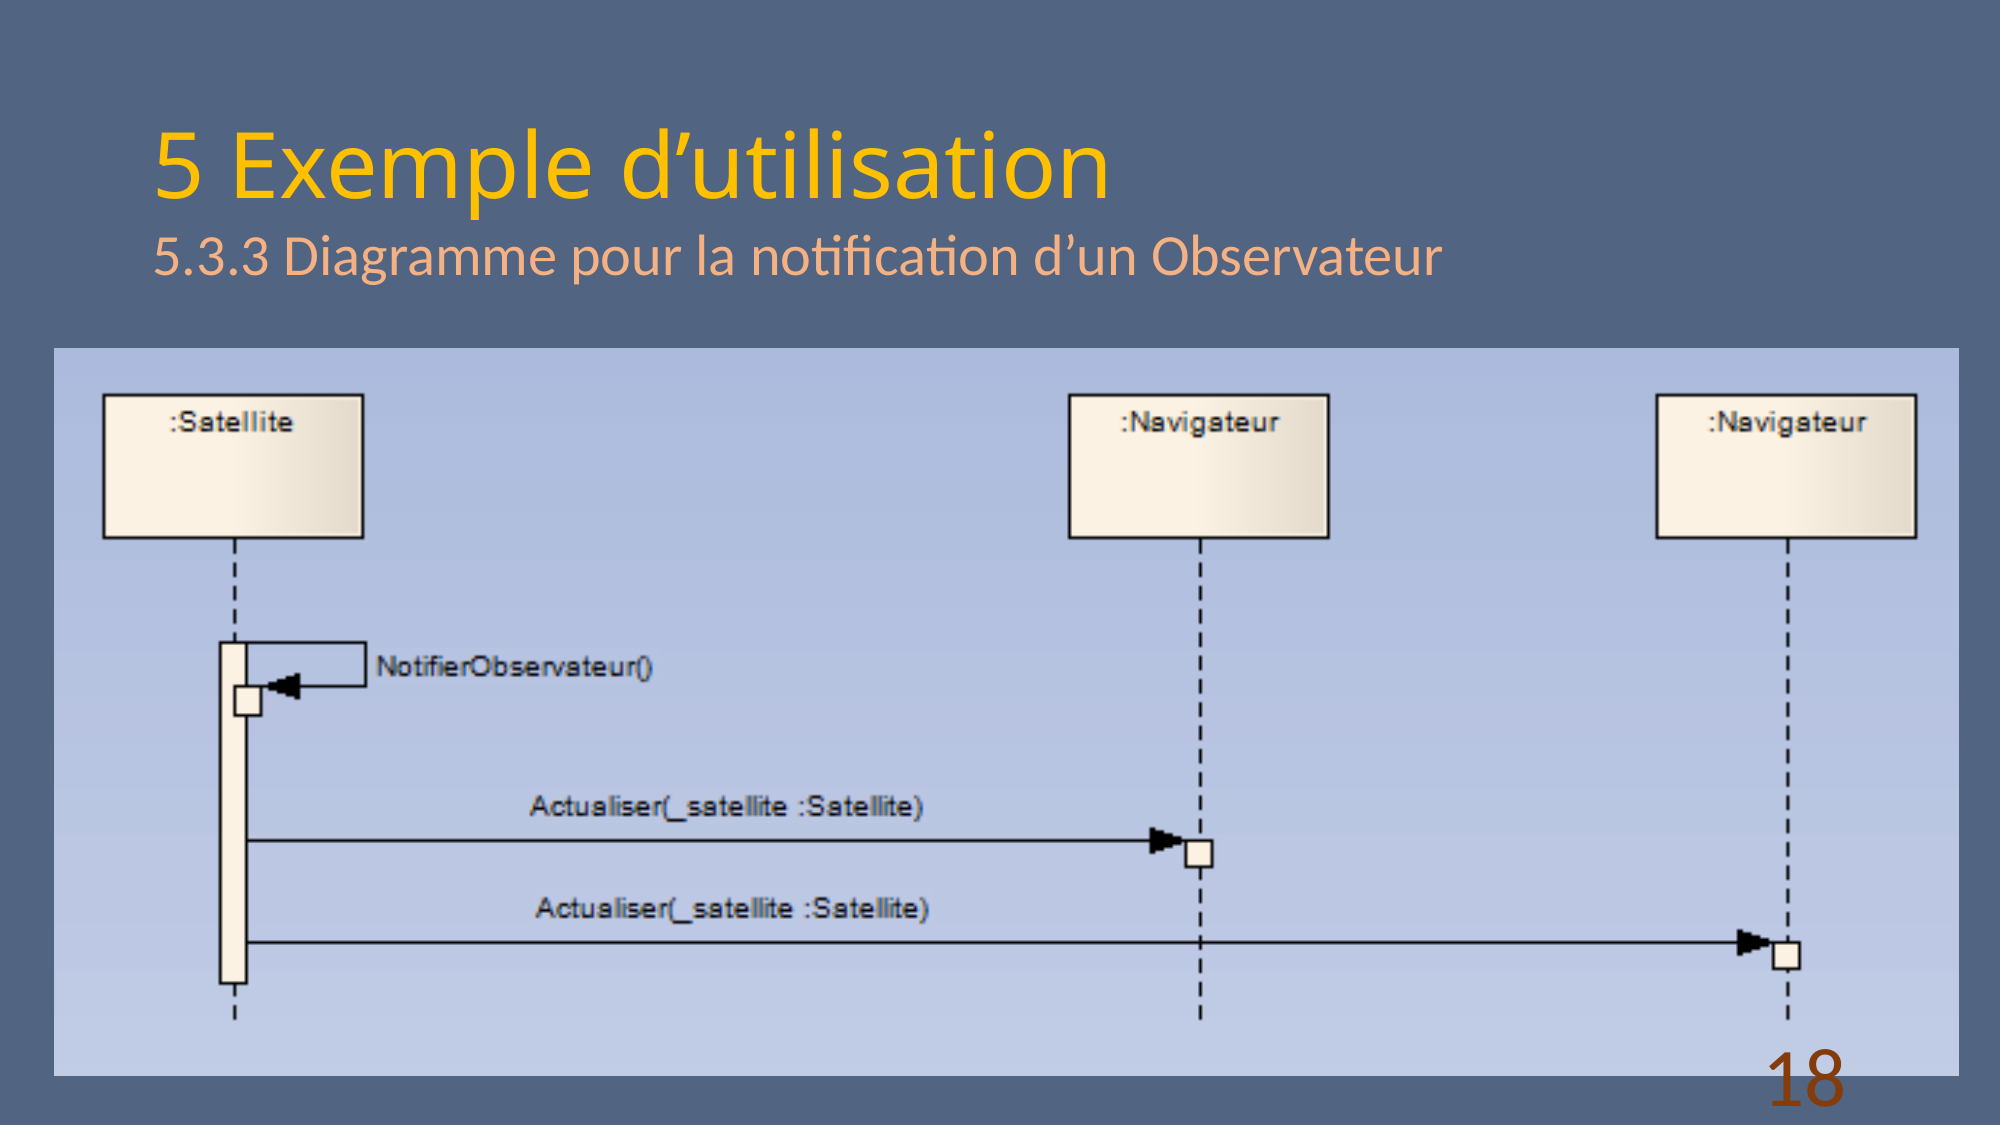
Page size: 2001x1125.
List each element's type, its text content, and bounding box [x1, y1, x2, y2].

picture [54, 348, 1959, 1076]
list 5.3.3 Diagramme pour la notification d’un Observateur [137, 217, 1863, 313]
title 5 Exemple d’utilisation [137, 59, 1863, 217]
slide_number 18 [1412, 1076, 1863, 1103]
